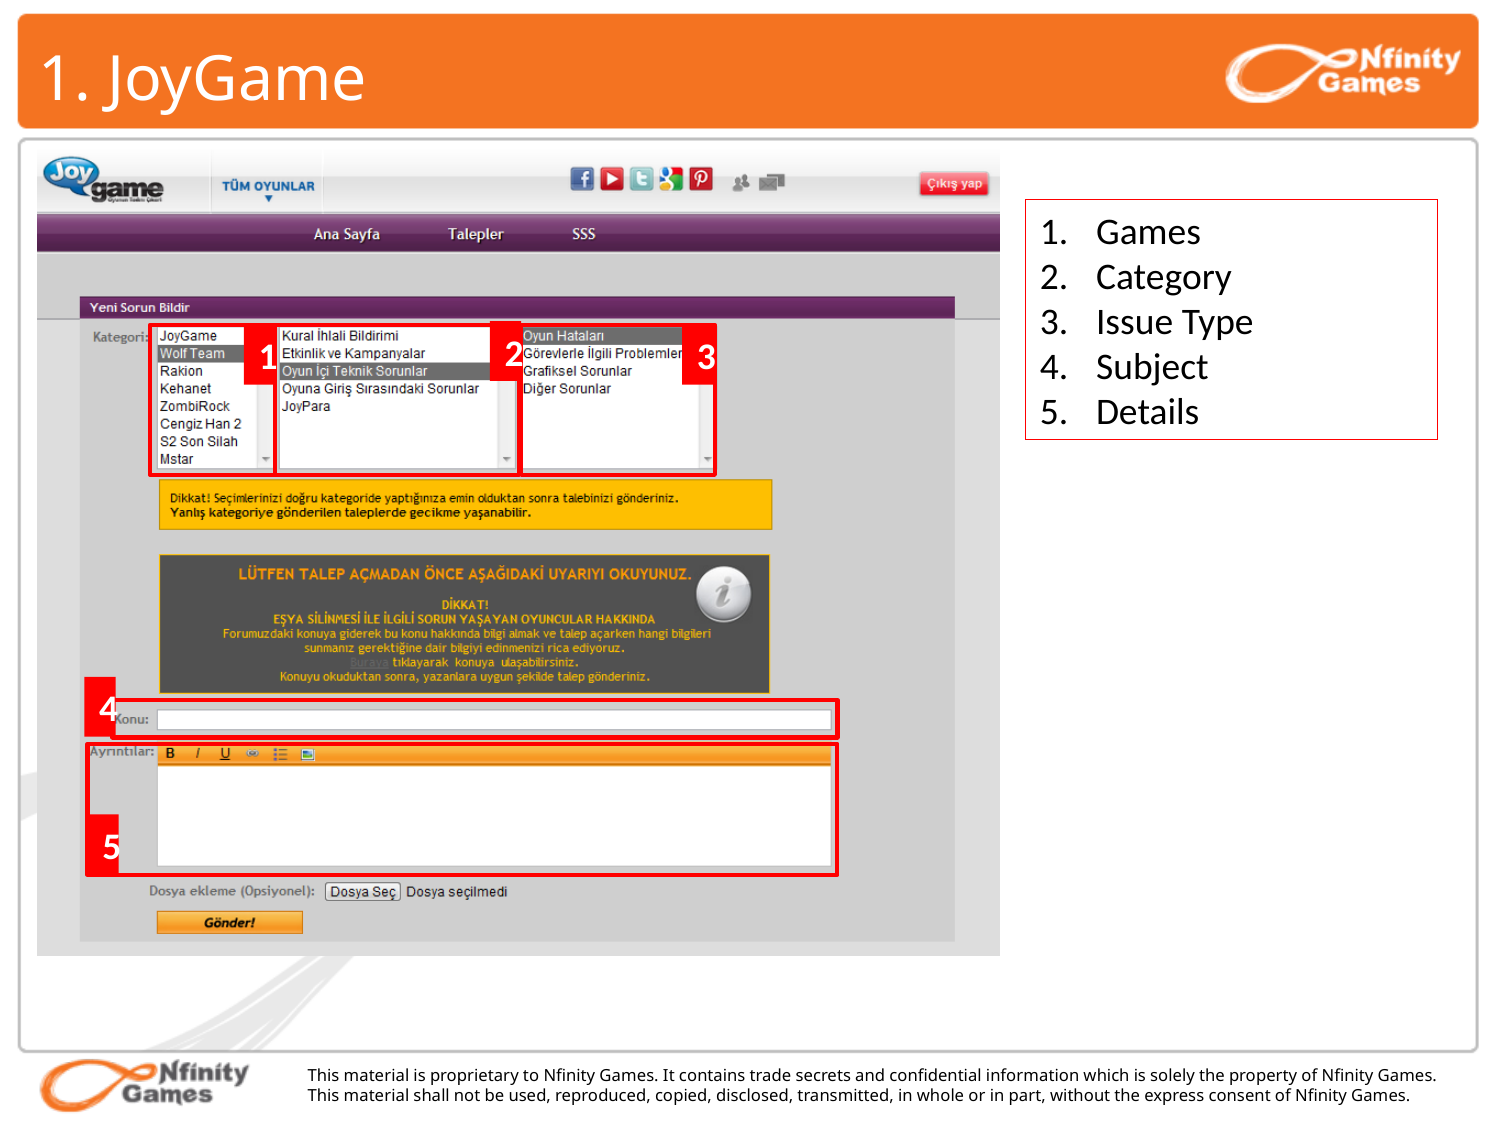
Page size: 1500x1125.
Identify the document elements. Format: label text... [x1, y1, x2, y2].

picture [0, 0, 1500, 1125]
title 1. JoyGame [23, 33, 1109, 118]
text_box Games Category Issue Type Subject Details [1025, 199, 1438, 440]
